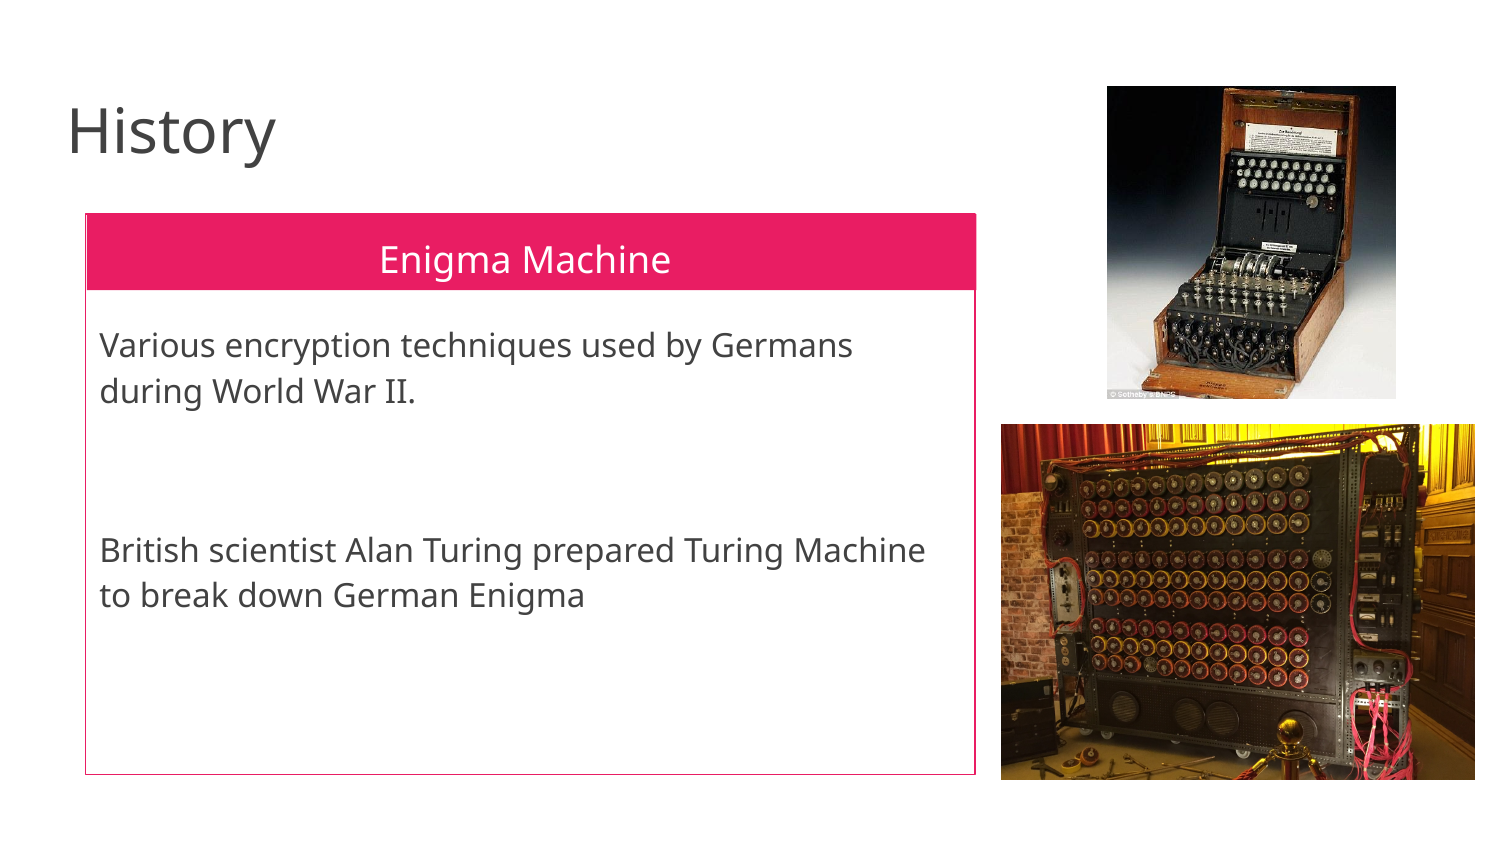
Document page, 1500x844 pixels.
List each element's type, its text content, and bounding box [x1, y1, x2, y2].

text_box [85, 213, 977, 775]
picture [1107, 86, 1397, 400]
picture [1001, 423, 1476, 780]
title History [51, 61, 1449, 182]
